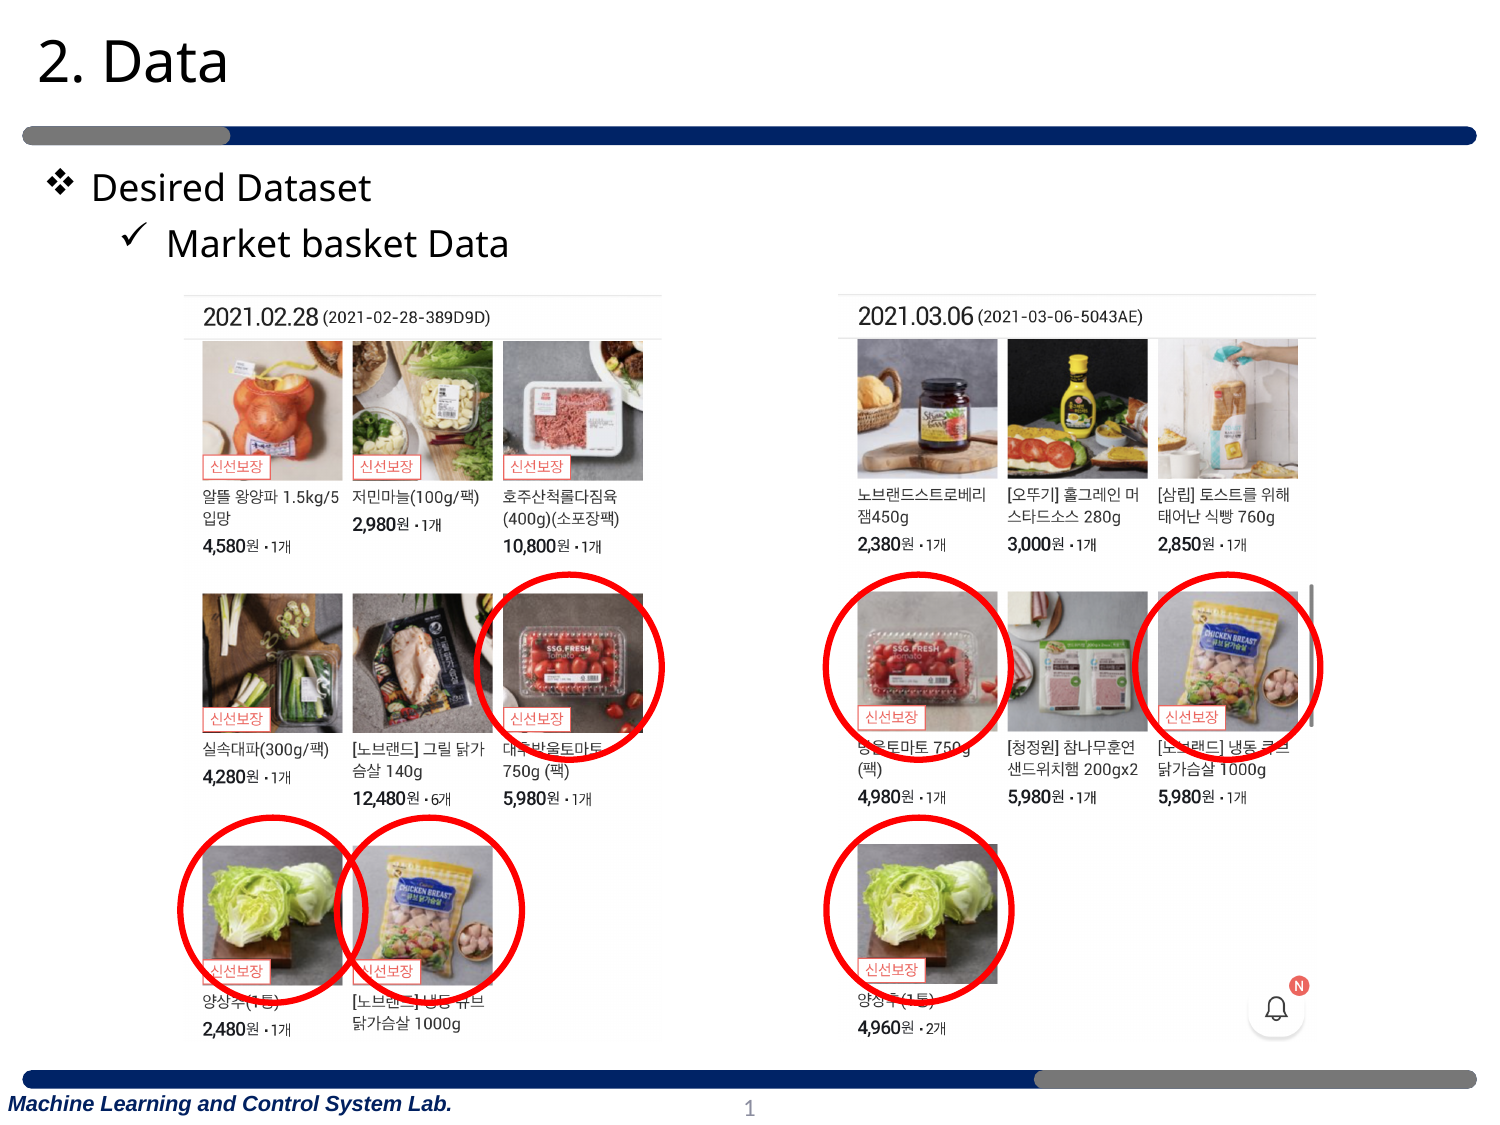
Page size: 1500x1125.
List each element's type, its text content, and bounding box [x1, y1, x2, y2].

text_box [825, 621, 838, 714]
picture [183, 292, 662, 1042]
list Desired Dataset Market basket Data [28, 156, 1472, 1042]
text_box [826, 865, 838, 955]
picture [838, 292, 1317, 1042]
text_box [1317, 642, 1321, 692]
title 2. Data [22, 8, 1317, 118]
slide_number 1 [580, 1076, 919, 1125]
